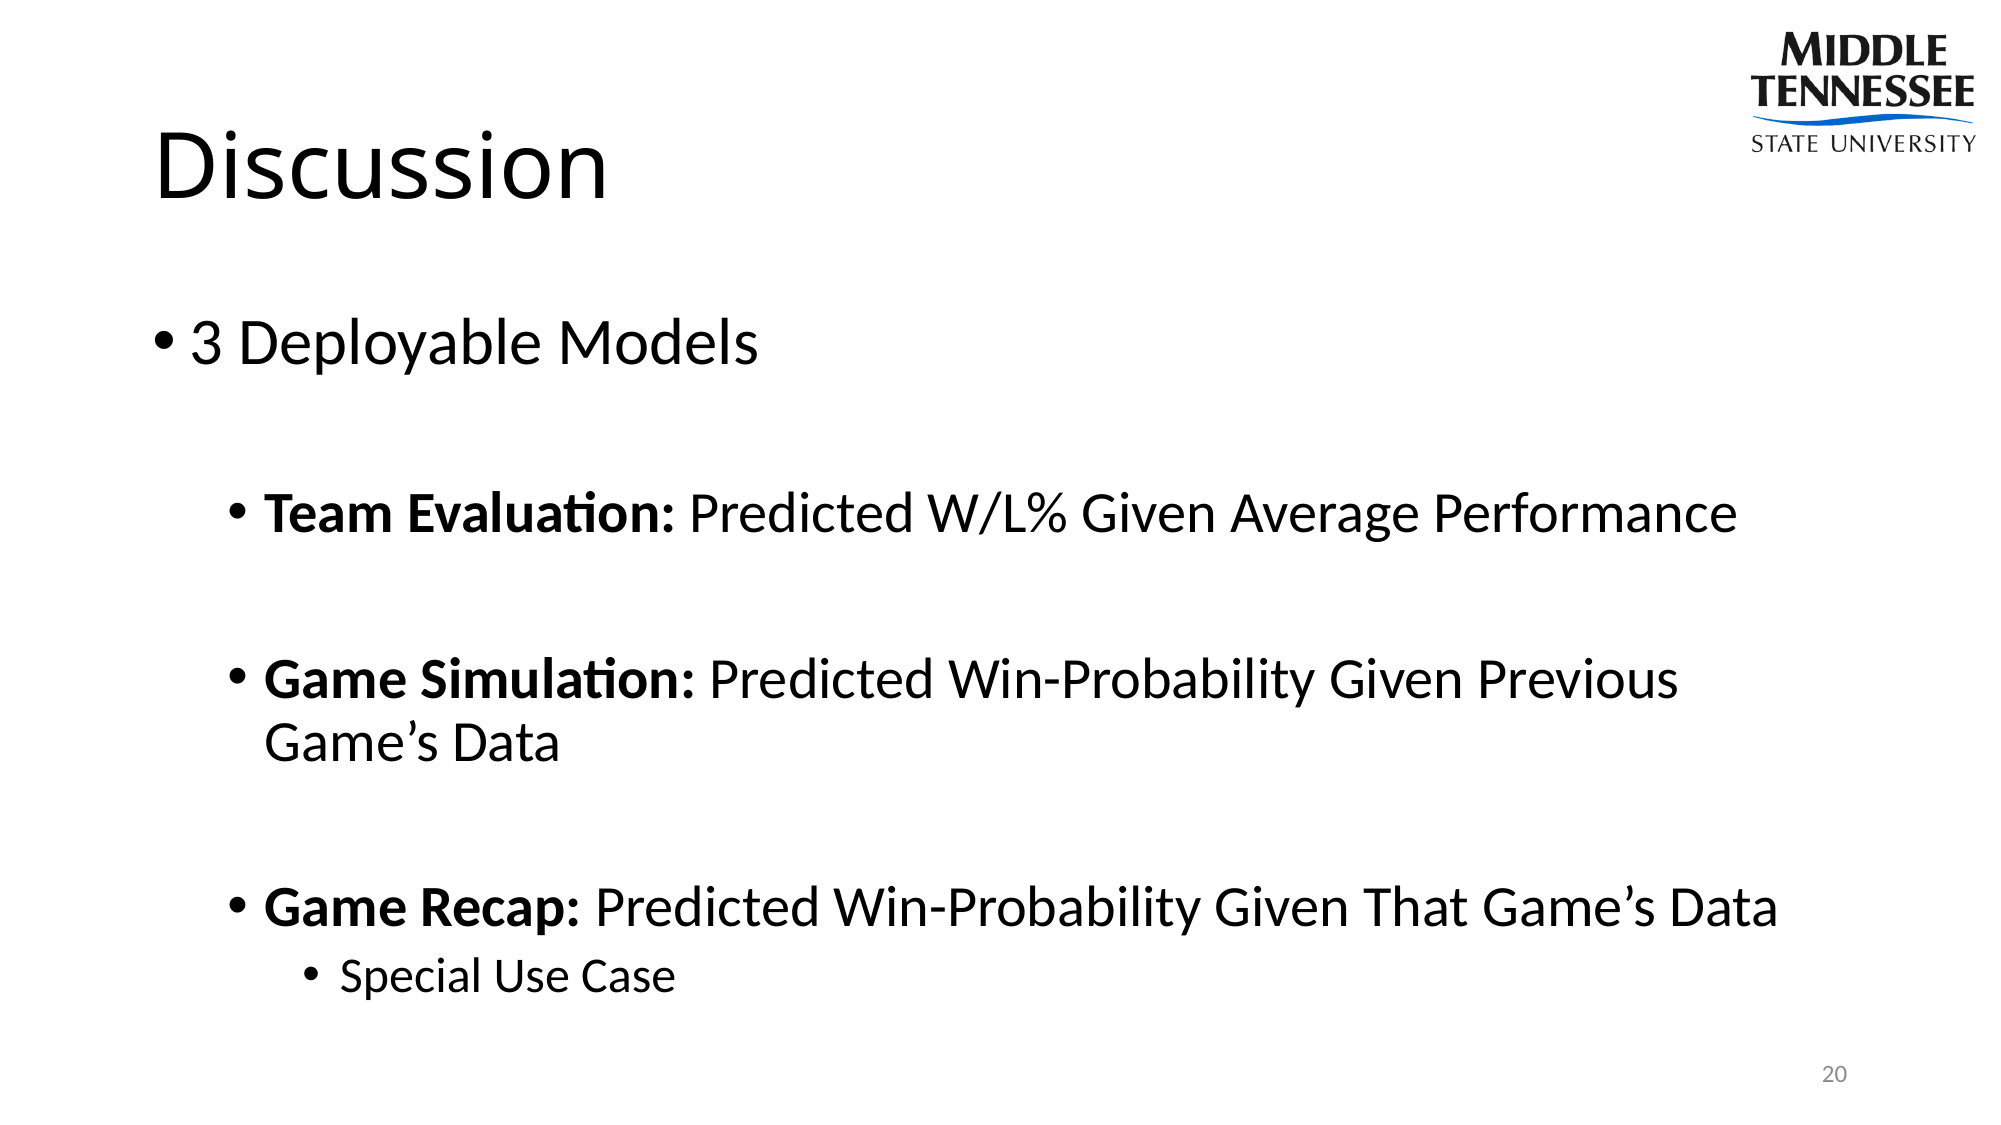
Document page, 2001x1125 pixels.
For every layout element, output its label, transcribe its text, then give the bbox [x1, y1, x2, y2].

slide_number 20 [1412, 1042, 1863, 1103]
title Discussion [137, 59, 1863, 278]
picture [1749, 30, 1977, 154]
list 3 Deployable Models Team Evaluation: Predicted W/L% Given Average Performance Game Simulation: Predicted Win-Probability Given Previous Game’s Data Game Recap: Predicted Win-Probability Given That Game’s Data Special Use Case [137, 299, 1863, 1014]
